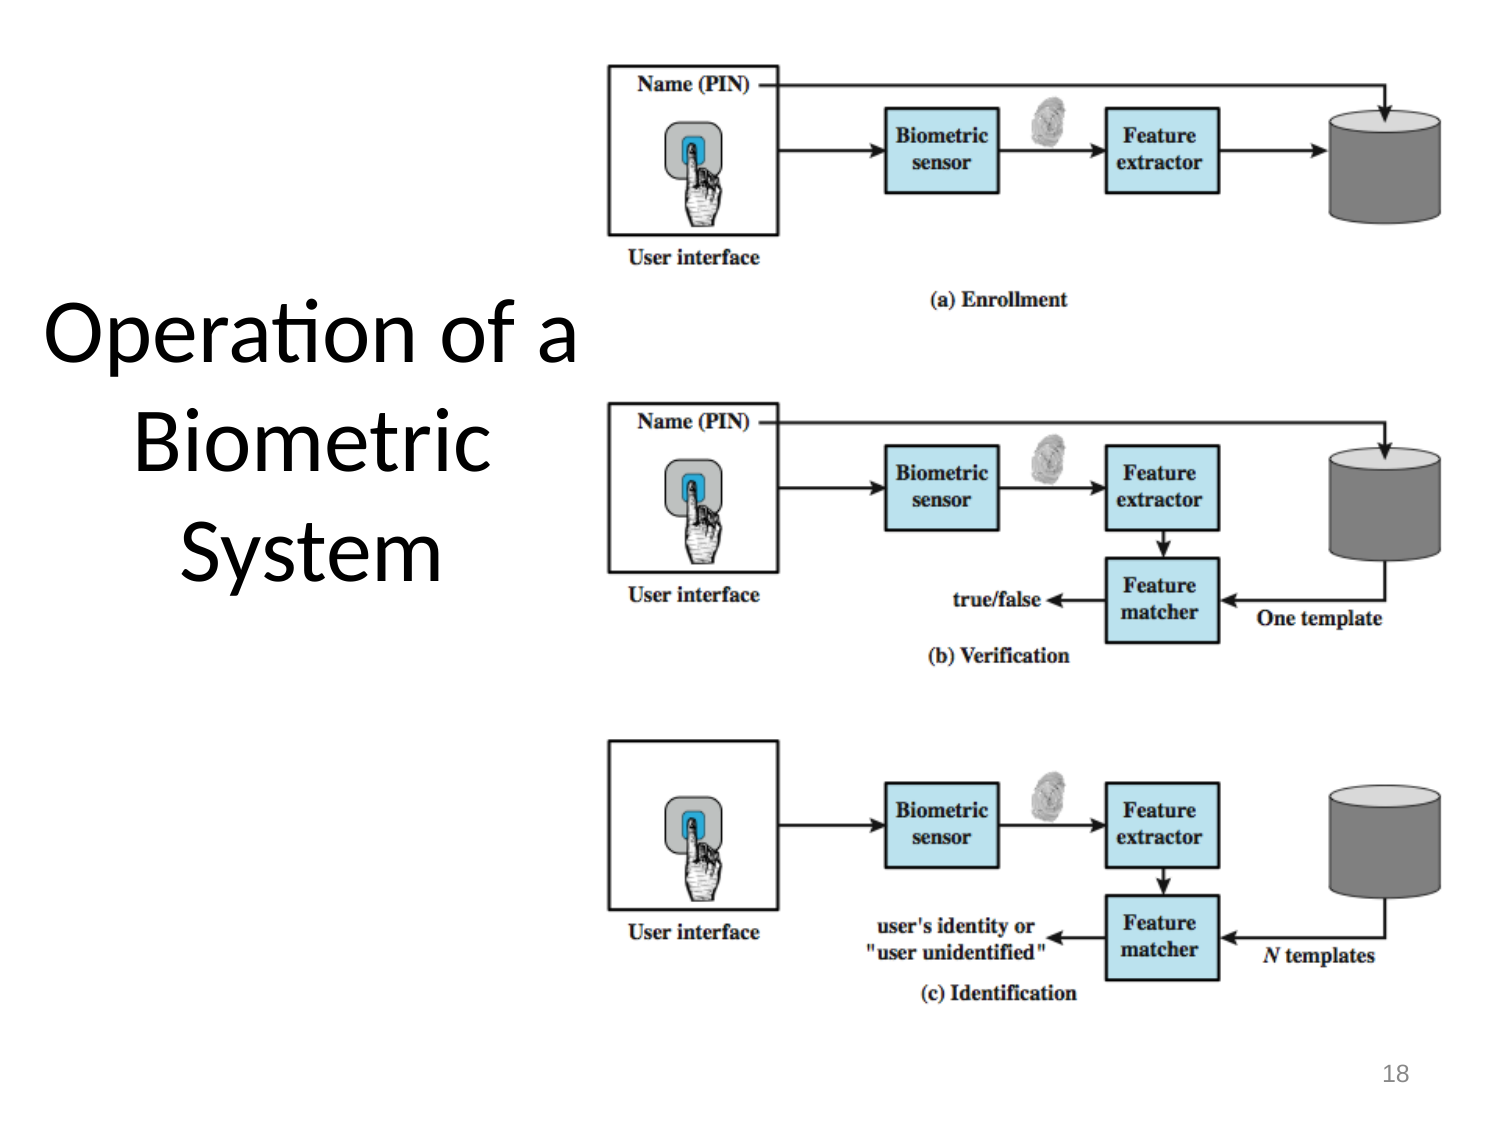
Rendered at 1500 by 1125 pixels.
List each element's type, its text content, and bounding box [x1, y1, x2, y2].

title Operation of a Biometric System [24, 45, 582, 825]
slide_number 18 [1074, 1042, 1425, 1103]
picture [587, 40, 1455, 1034]
